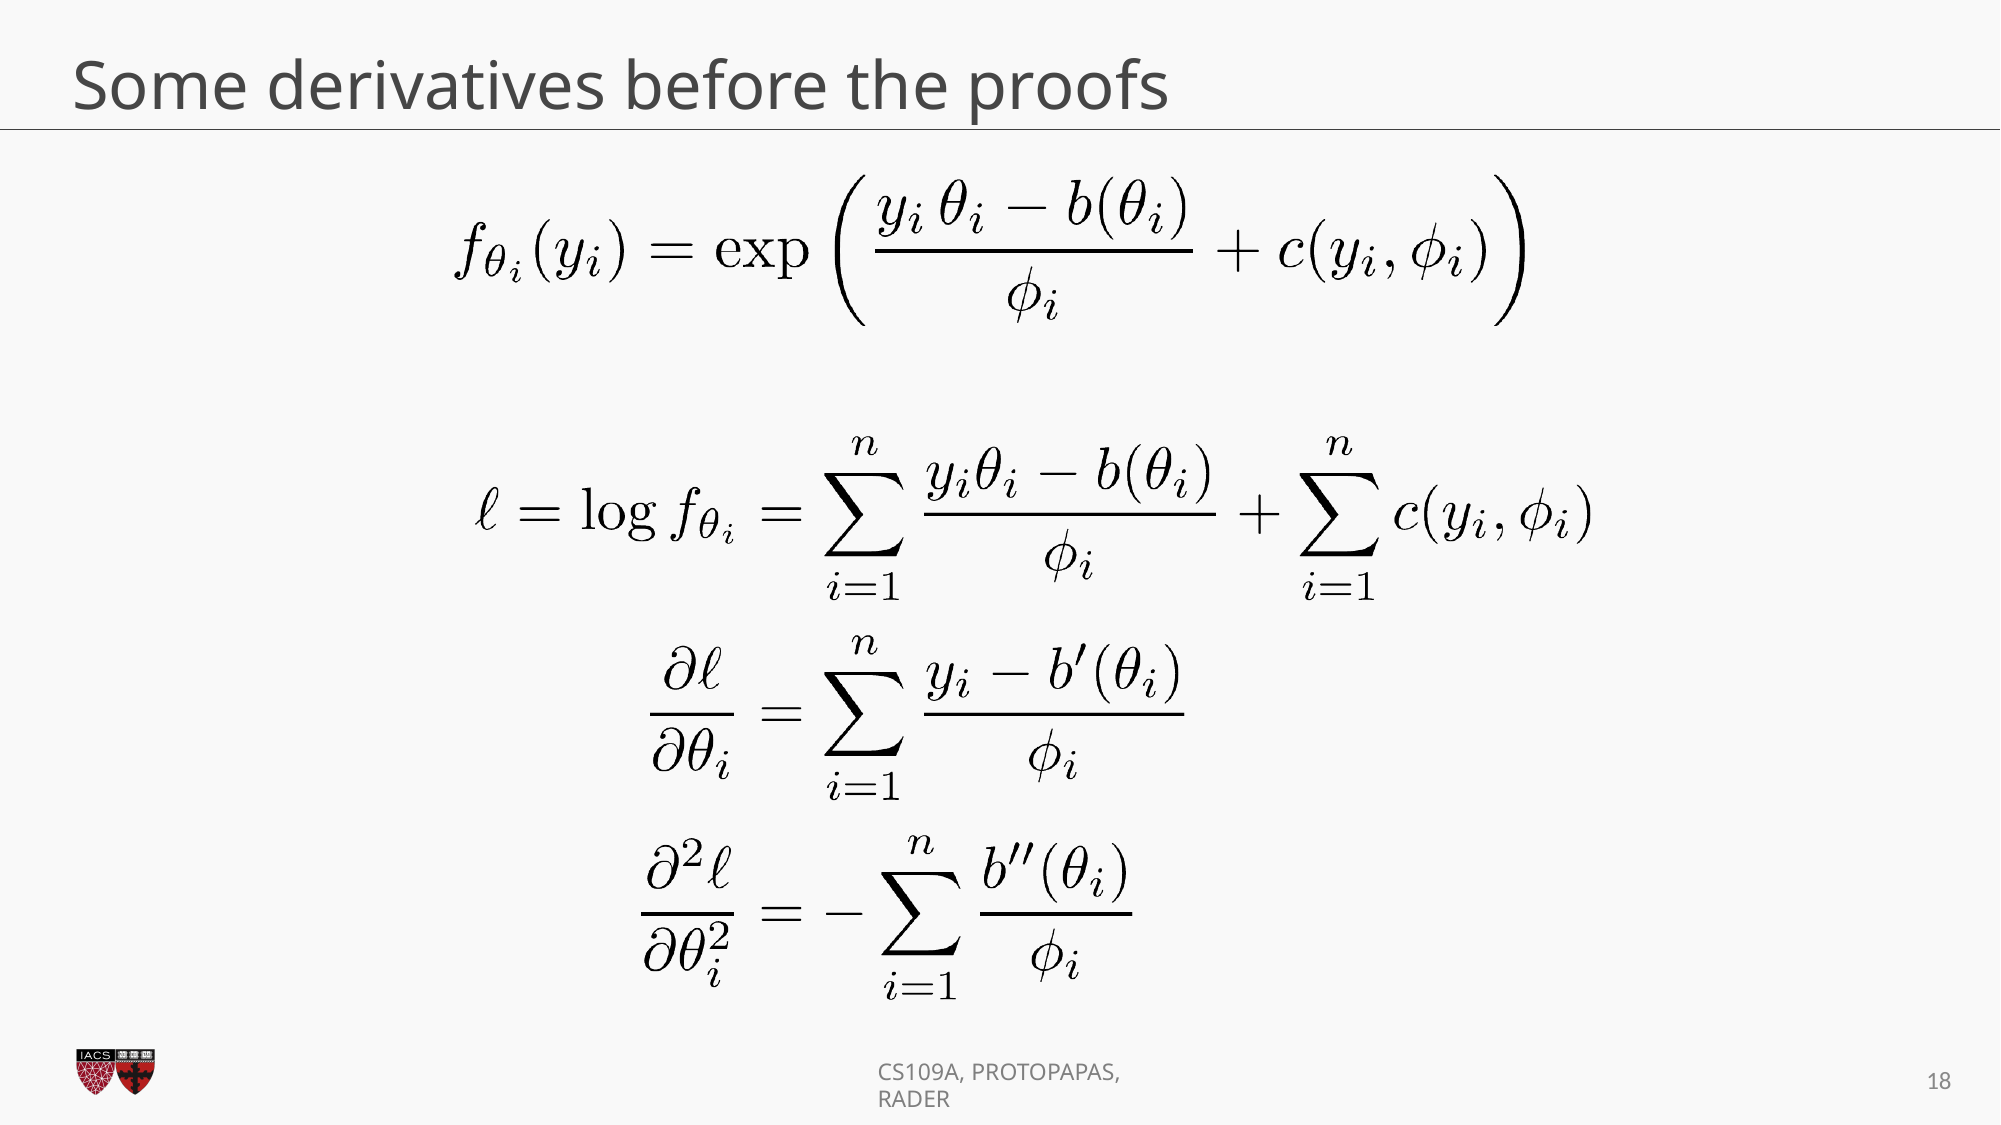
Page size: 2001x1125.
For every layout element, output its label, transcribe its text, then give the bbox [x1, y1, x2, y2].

slide_number ‹#› [1500, 1050, 1967, 1110]
picture [475, 435, 1594, 1001]
title Some derivatives before the proofs [57, 35, 1943, 162]
picture [454, 173, 1531, 326]
picture [75, 1049, 155, 1095]
